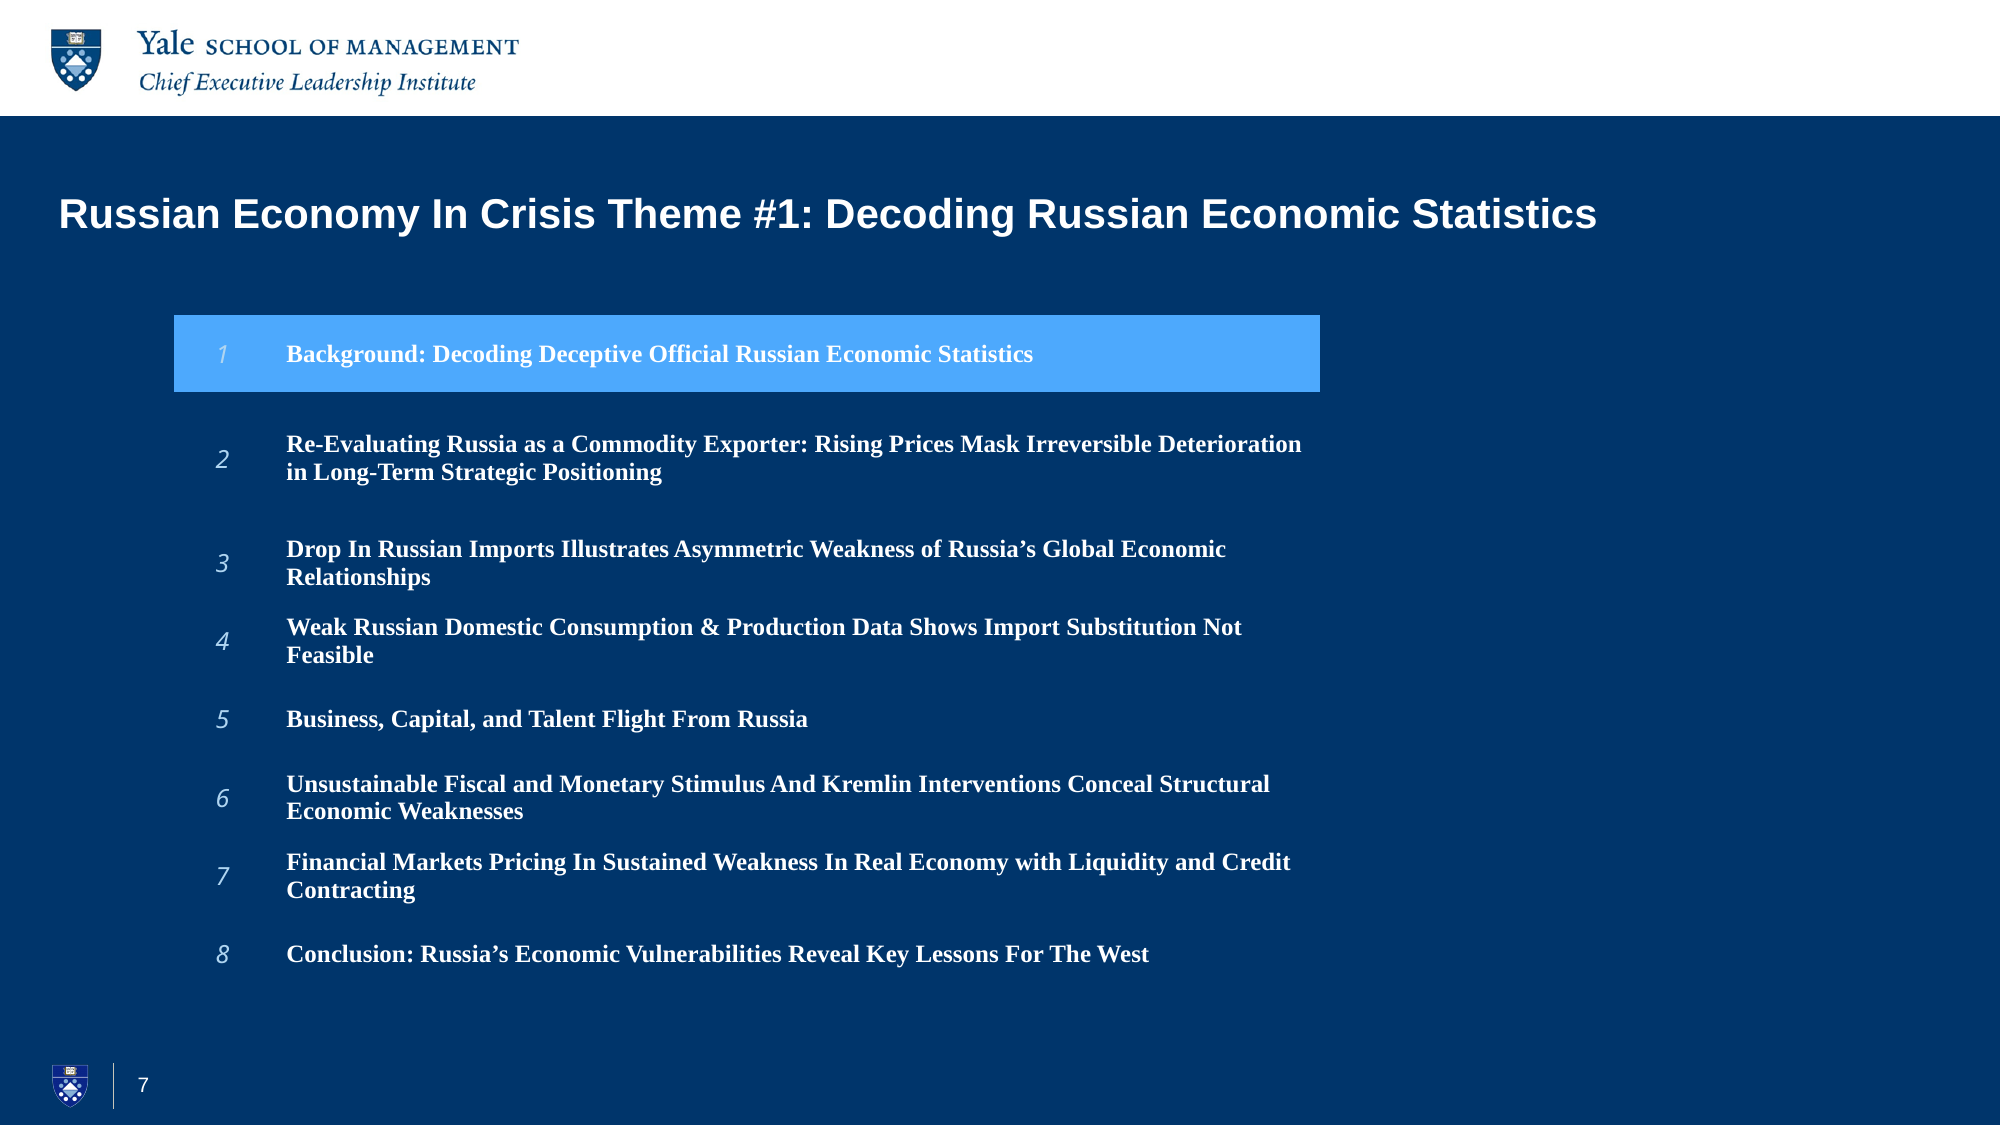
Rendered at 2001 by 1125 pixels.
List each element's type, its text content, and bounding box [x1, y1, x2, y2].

table_header 1 [174, 315, 271, 392]
table_cell Drop In Russian Imports Illustrates Asymmetric Weakness of Russia’s Global Economic Relationships [271, 525, 1320, 601]
picture [43, 1058, 98, 1114]
slide_number 7 [123, 1064, 410, 1110]
table_cell 2 [174, 394, 271, 523]
table_cell 8 [174, 916, 271, 992]
table_cell Business, Capital, and Talent Flight From Russia [271, 681, 1320, 757]
picture [45, 23, 524, 102]
table_cell 7 [174, 838, 271, 914]
title Russian Economy In Crisis Theme #1: Decoding Russian Economic Statistics [43, 185, 1957, 264]
table_cell Financial Markets Pricing In Sustained Weakness In Real Economy with Liquidity and Credit Contracting [271, 838, 1320, 914]
table_cell 6 [174, 759, 271, 836]
table_cell Re-Evaluating Russia as a Commodity Exporter: Rising Prices Mask Irreversible Deterioration in Long-Term Strategic Positioning [271, 394, 1320, 523]
table_cell Weak Russian Domestic Consumption & Production Data Shows Import Substitution Not Feasible [271, 603, 1320, 679]
table_cell 3 [174, 525, 271, 601]
table_cell Unsustainable Fiscal and Monetary Stimulus And Kremlin Interventions Conceal Structural Economic Weaknesses [271, 759, 1320, 836]
table_cell Conclusion: Russia’s Economic Vulnerabilities Reveal Key Lessons For The West [271, 916, 1320, 992]
table_cell 4 [174, 603, 271, 679]
table_cell 5 [174, 681, 271, 757]
table_header Background: Decoding Deceptive Official Russian Economic Statistics [271, 315, 1320, 392]
